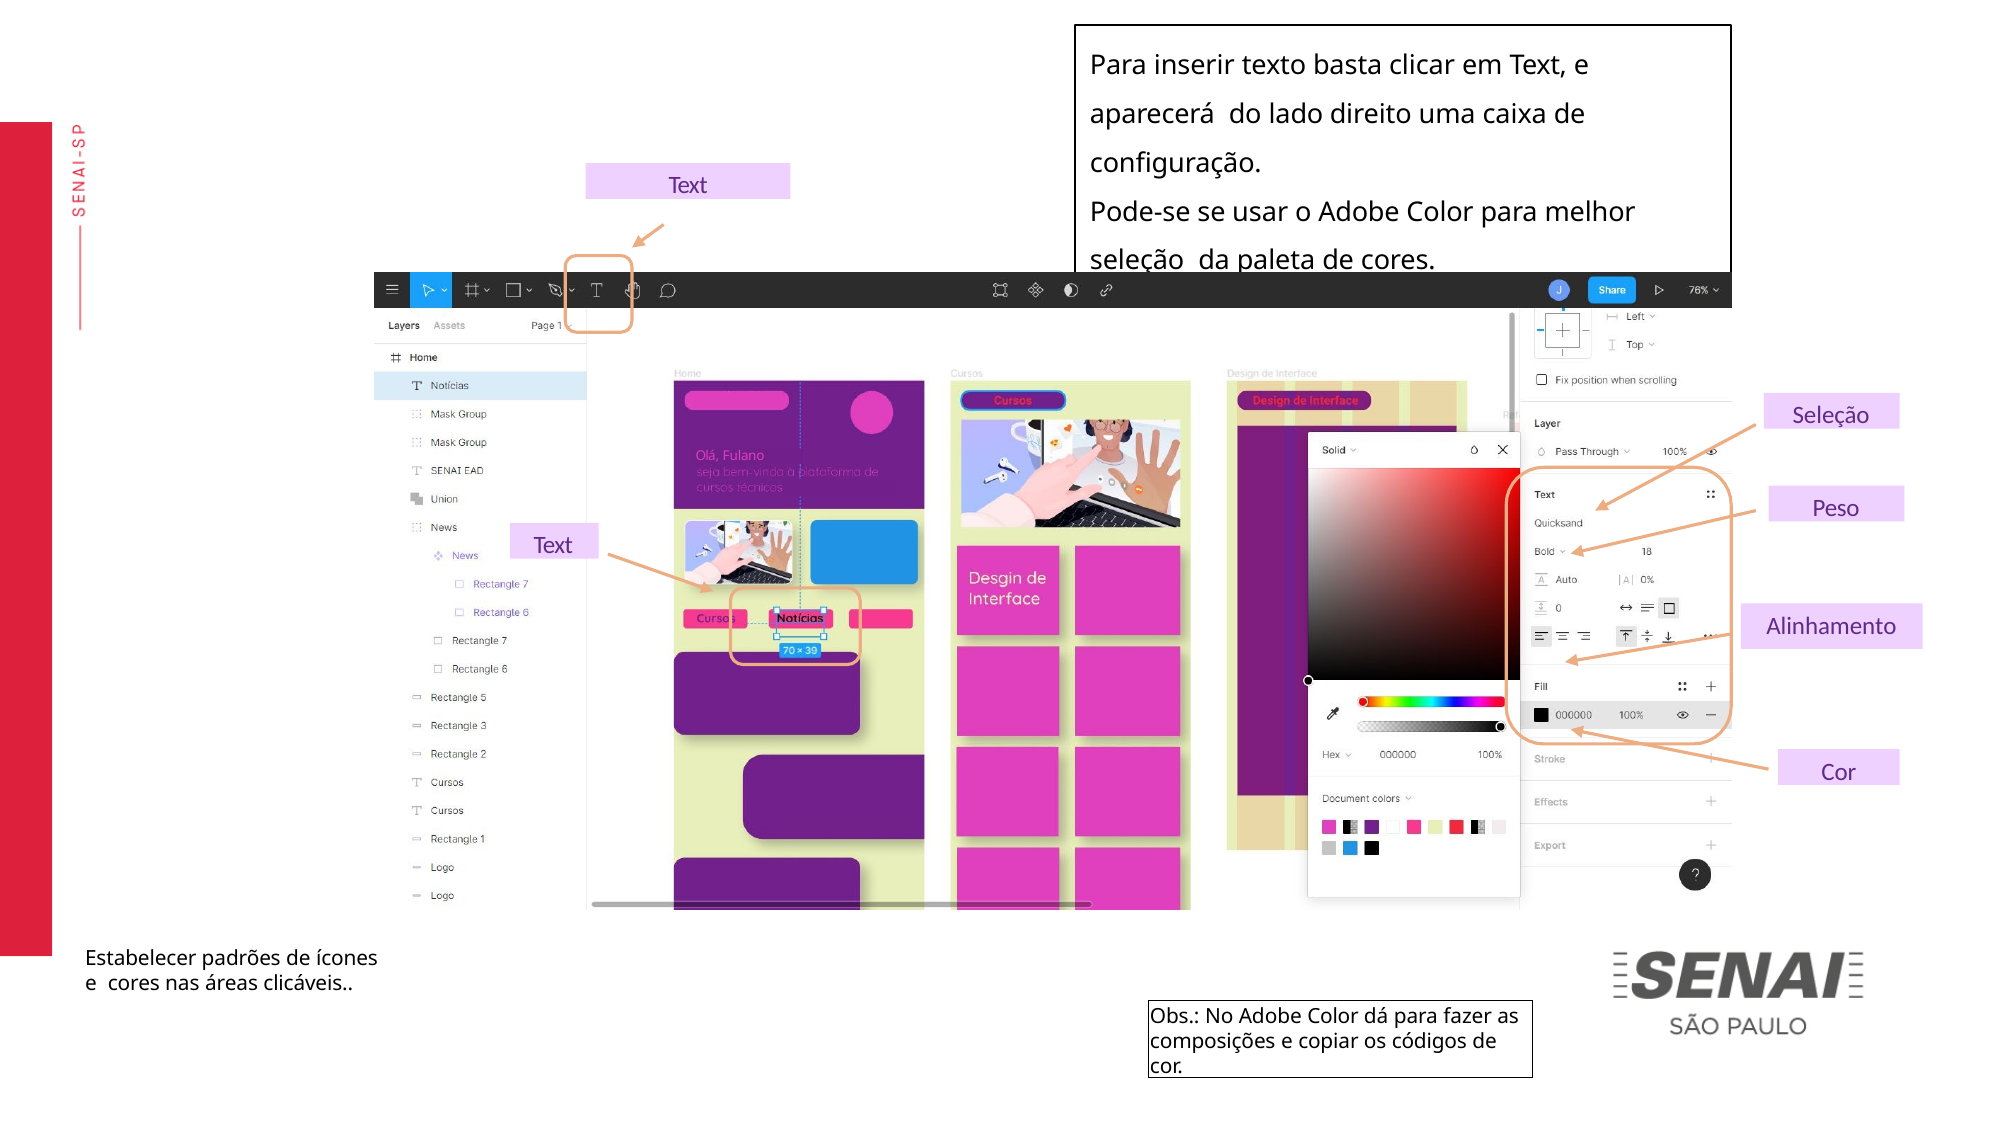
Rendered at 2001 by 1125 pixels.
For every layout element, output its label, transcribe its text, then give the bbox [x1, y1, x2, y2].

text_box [374, 222, 1771, 910]
picture [0, 0, 2001, 1125]
text_box Peso [1771, 485, 1905, 522]
text_box Estabelecer padrões de ícones e cores nas áreas clicáveis.. [83, 942, 388, 995]
text_box [1771, 603, 1923, 649]
text_box Seleção [1771, 392, 1900, 429]
text_box Para inserir texto basta clicar em Text, e aparecerá do lado direito uma caixa de configuração. Pode-se se usar o Adobe Color para melhor seleção da paleta de cores. [1075, 24, 1731, 222]
text_box Text [585, 163, 791, 199]
text_box Cor [1778, 749, 1900, 785]
text_box Obs.: No Adobe Color dá para fazer as composições e copiar os códigos de cor. [1148, 1000, 1533, 1078]
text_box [694, 392, 896, 497]
text_box Alinhamento [1771, 607, 1900, 640]
